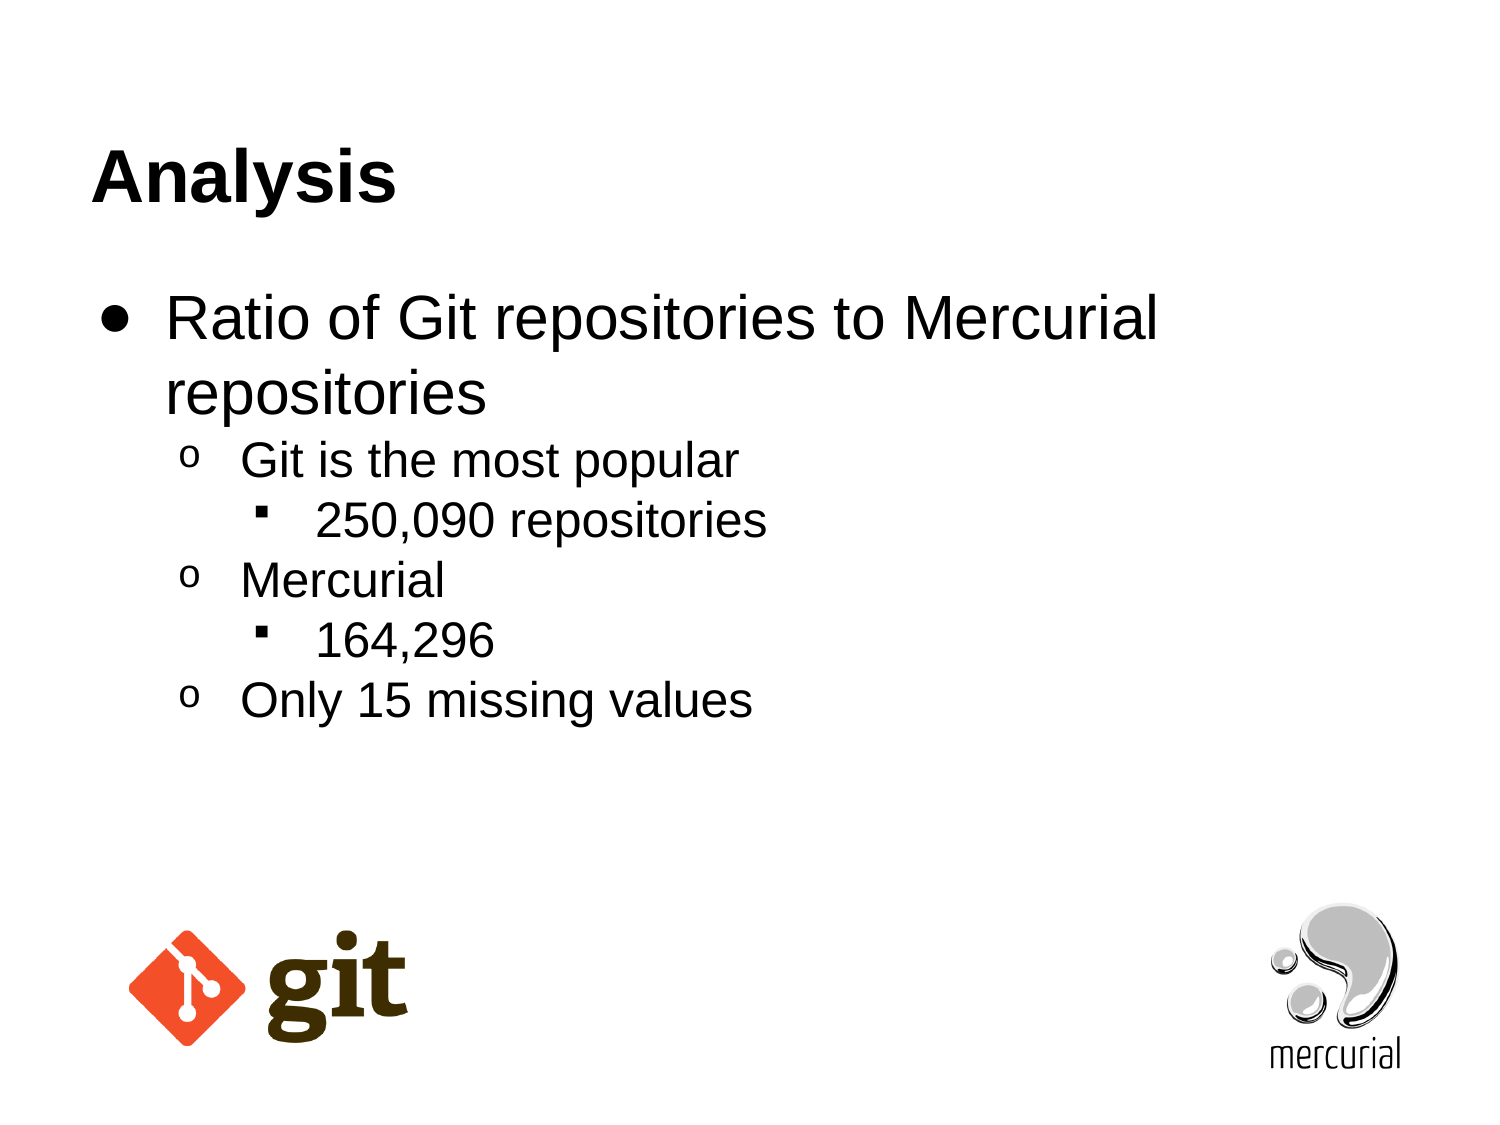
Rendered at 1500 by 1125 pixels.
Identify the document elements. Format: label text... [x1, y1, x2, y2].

picture [1245, 898, 1426, 1078]
title Analysis [75, 45, 1425, 233]
list Ratio of Git repositories to Mercurial repositories Git is the most popular 250,090 repositories Mercurial 164,296 Only 15 missing values [75, 262, 1425, 1078]
picture [74, 919, 479, 1057]
